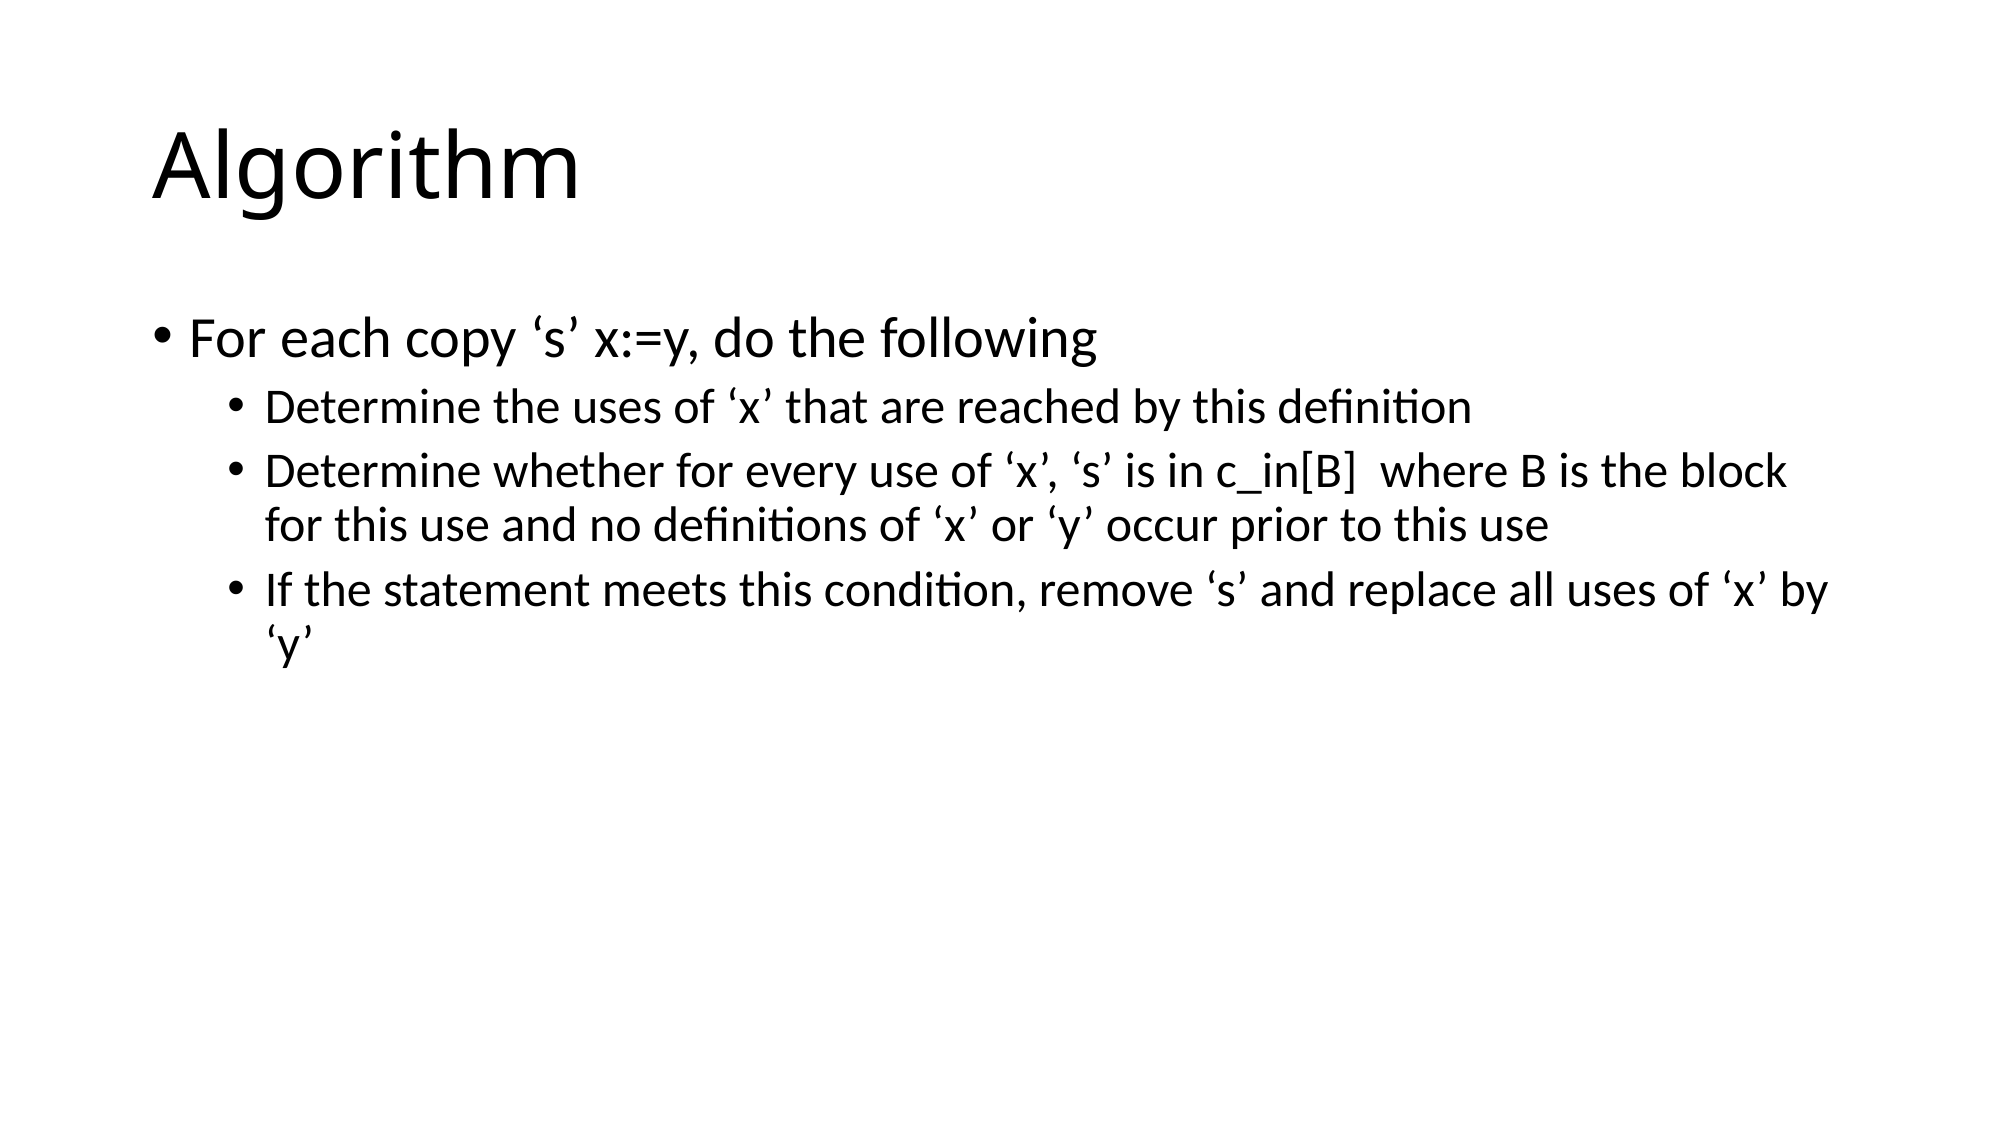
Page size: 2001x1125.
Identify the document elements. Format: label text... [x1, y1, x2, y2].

title Algorithm [137, 59, 1863, 278]
list For each copy ‘s’ x:=y, do the following Determine the uses of ‘x’ that are reached by this definition Determine whether for every use of ‘x’, ‘s’ is in c_in[B] where B is the block for this use and no definitions of ‘x’ or ‘y’ occur prior to this use If the statement meets this condition, remove ‘s’ and replace all uses of ‘x’ by ‘y’ [137, 299, 1863, 1014]
